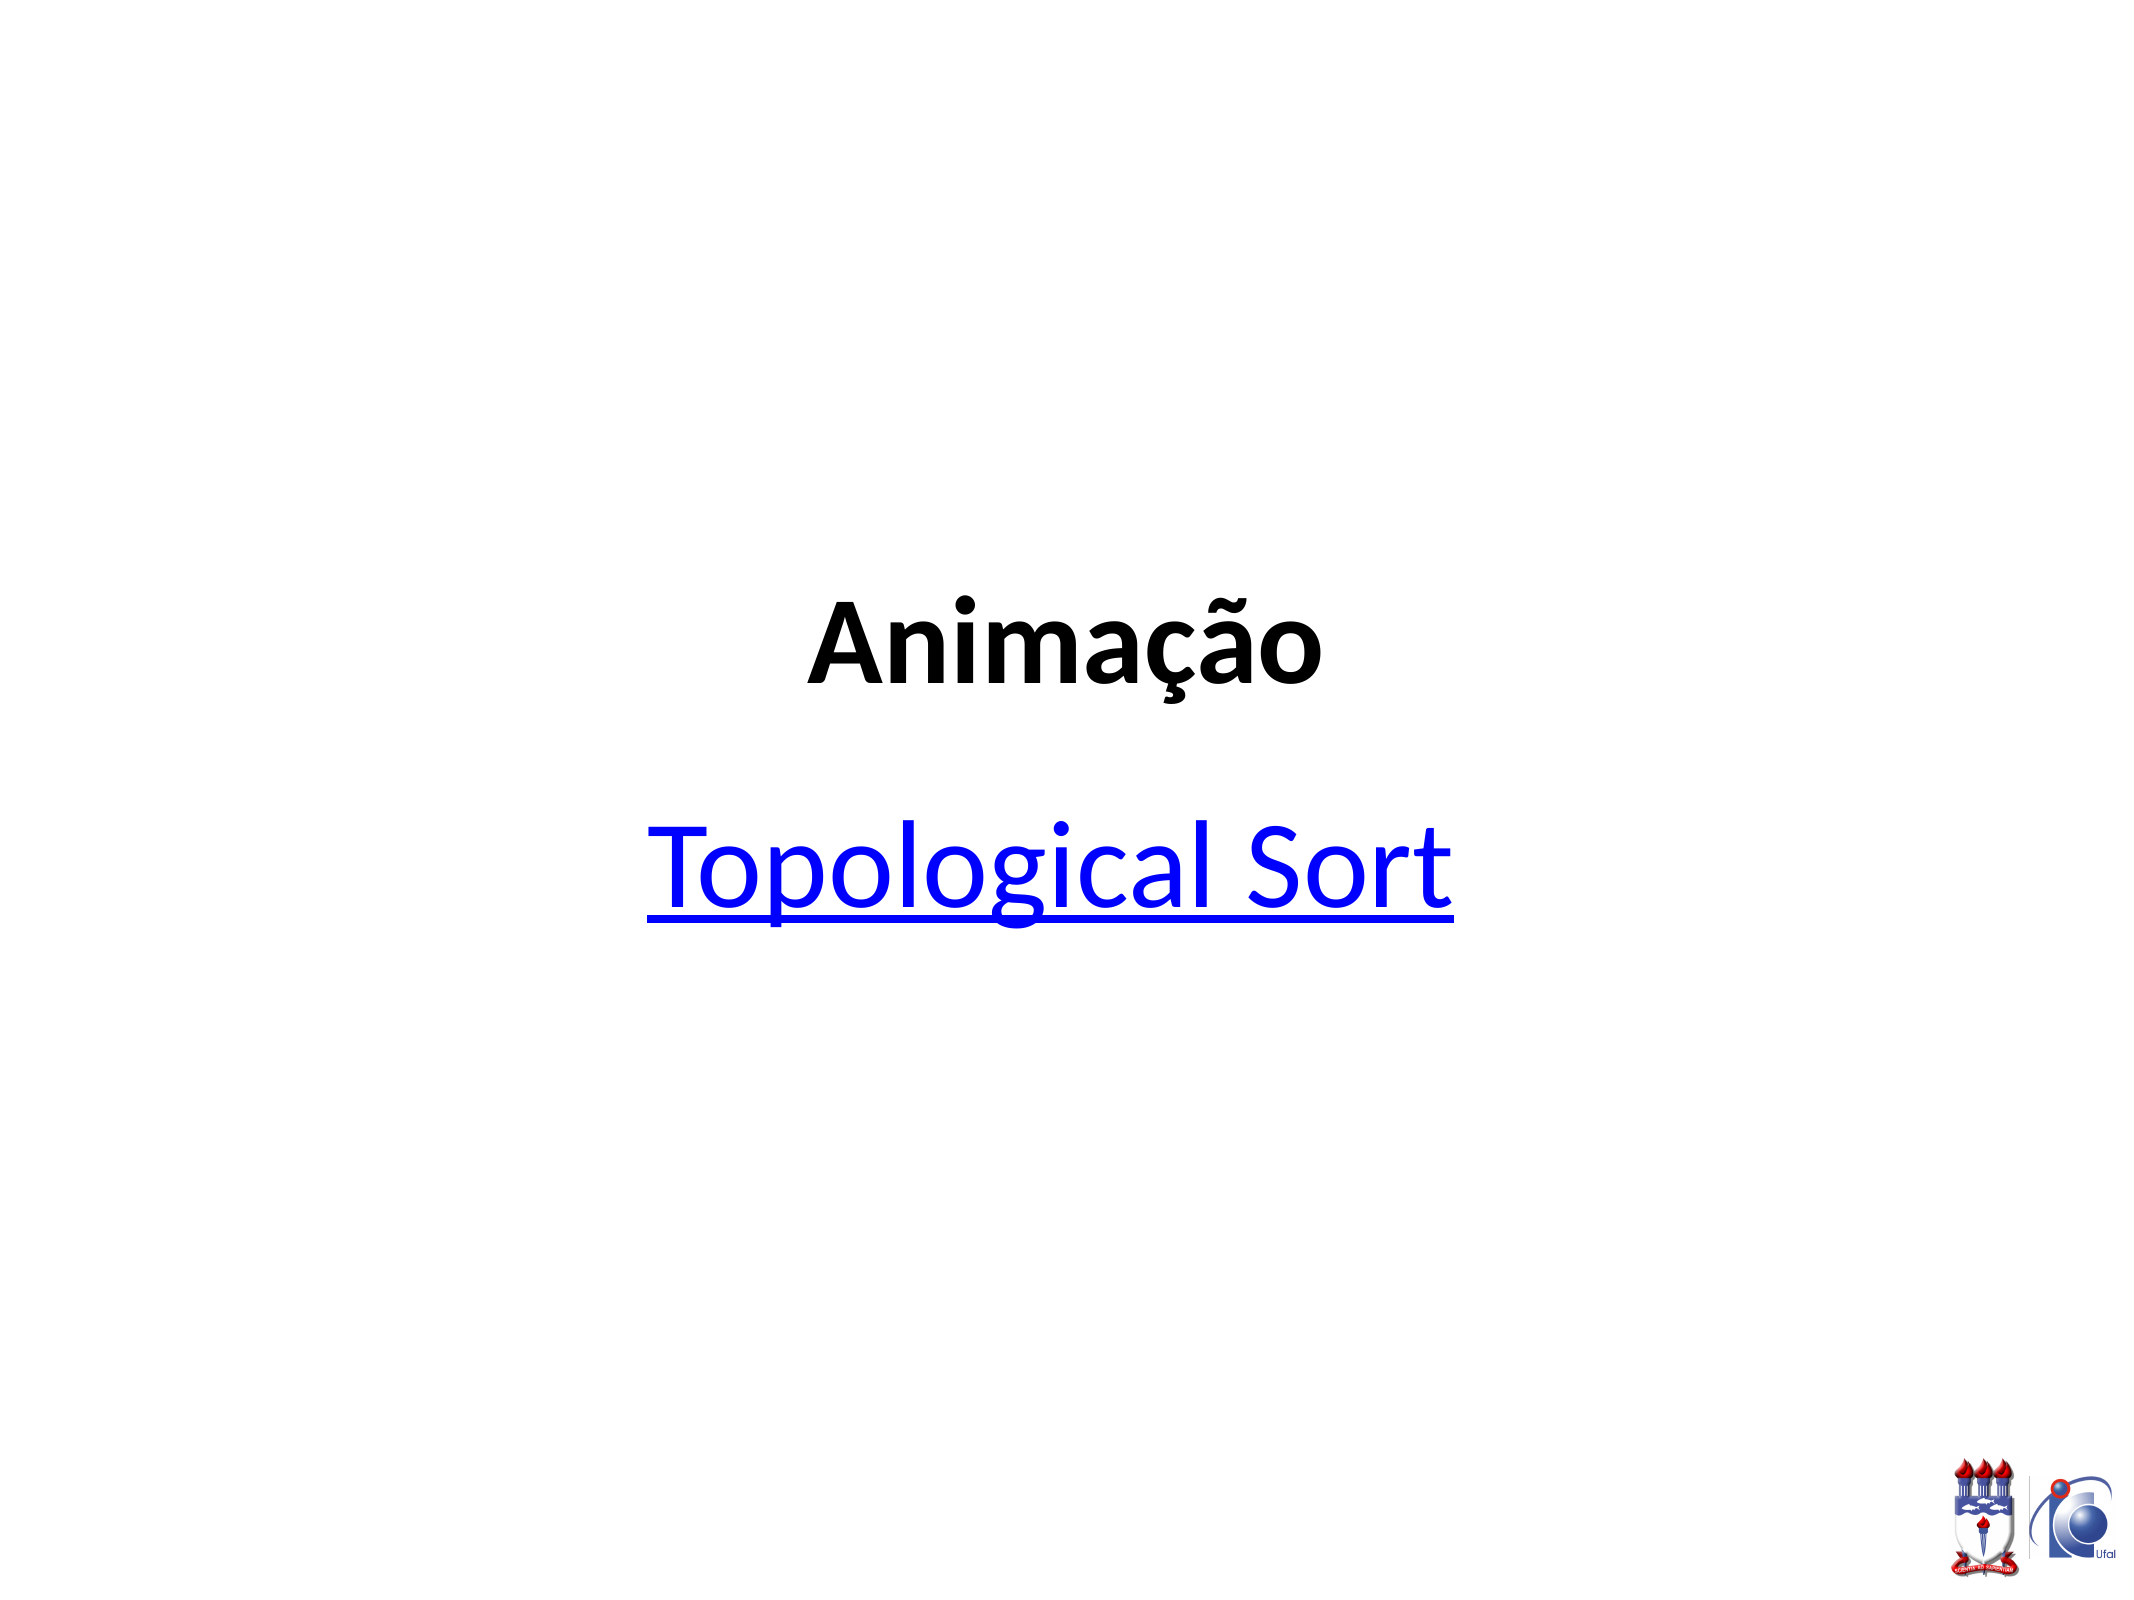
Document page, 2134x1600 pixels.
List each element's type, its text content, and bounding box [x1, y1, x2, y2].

title Animação [91, 544, 2042, 723]
picture [1948, 1456, 2020, 1579]
list Topological Sort [120, 773, 1982, 955]
picture [2028, 1476, 2116, 1559]
